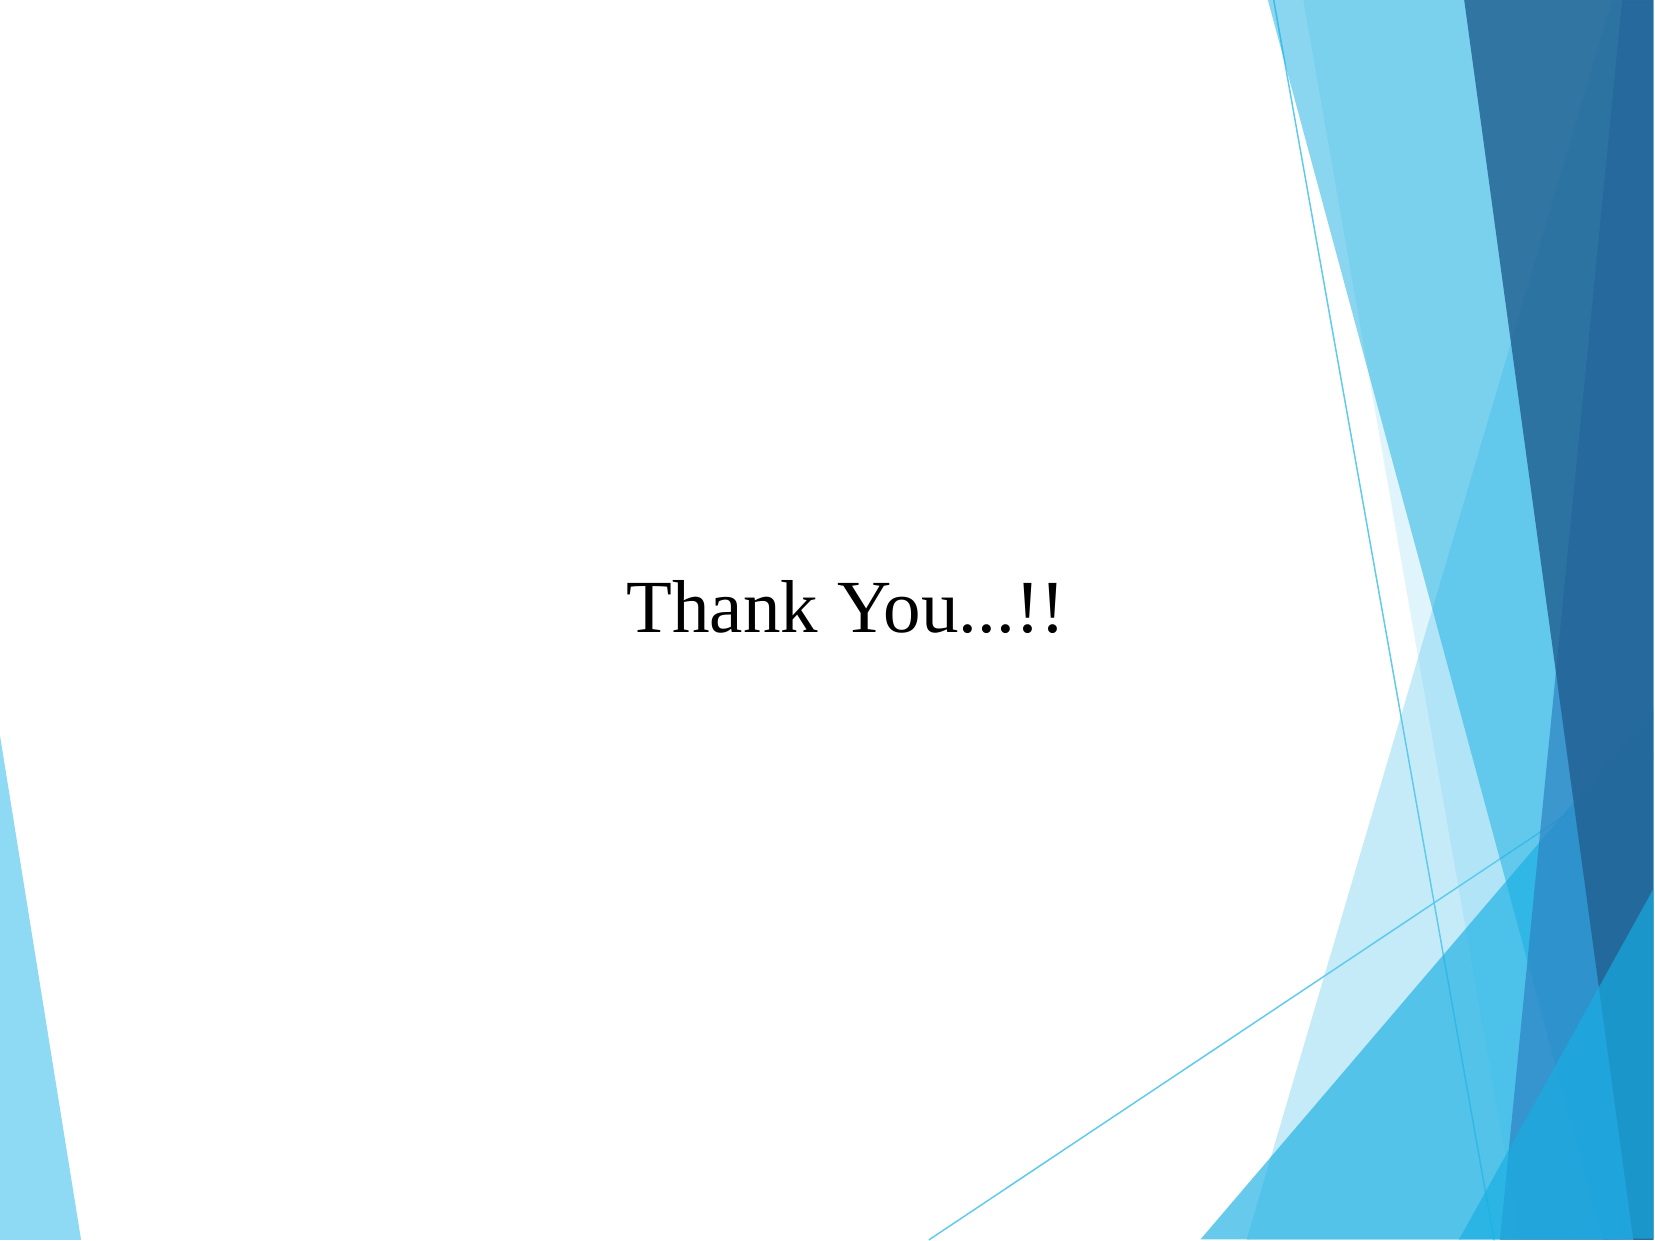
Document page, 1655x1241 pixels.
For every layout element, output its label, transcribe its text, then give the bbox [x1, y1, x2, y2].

title Thank You...!! [624, 555, 1076, 765]
